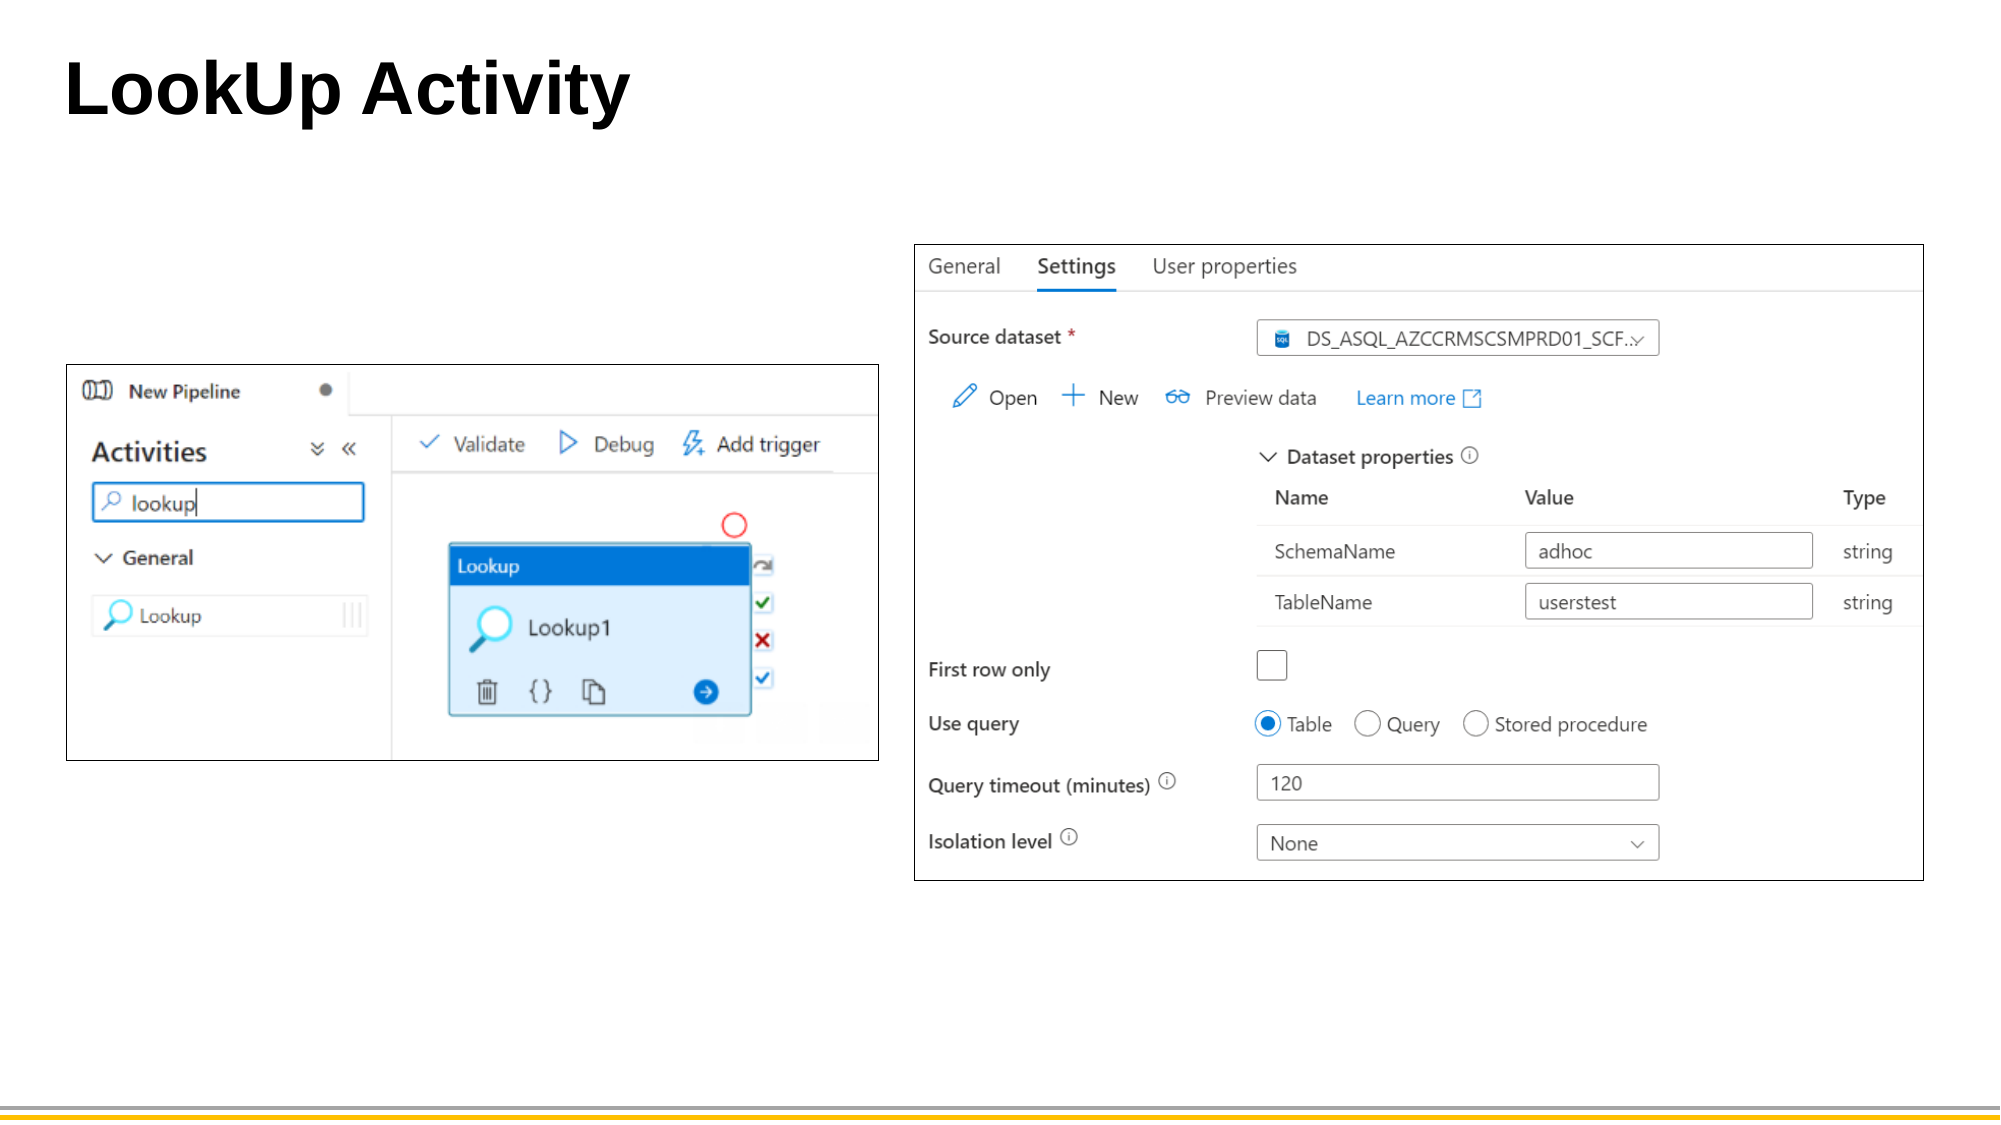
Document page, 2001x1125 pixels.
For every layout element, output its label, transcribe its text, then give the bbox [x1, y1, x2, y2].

text_box LookUp Activity [49, 32, 1828, 138]
picture [913, 243, 1924, 882]
picture [65, 363, 879, 762]
